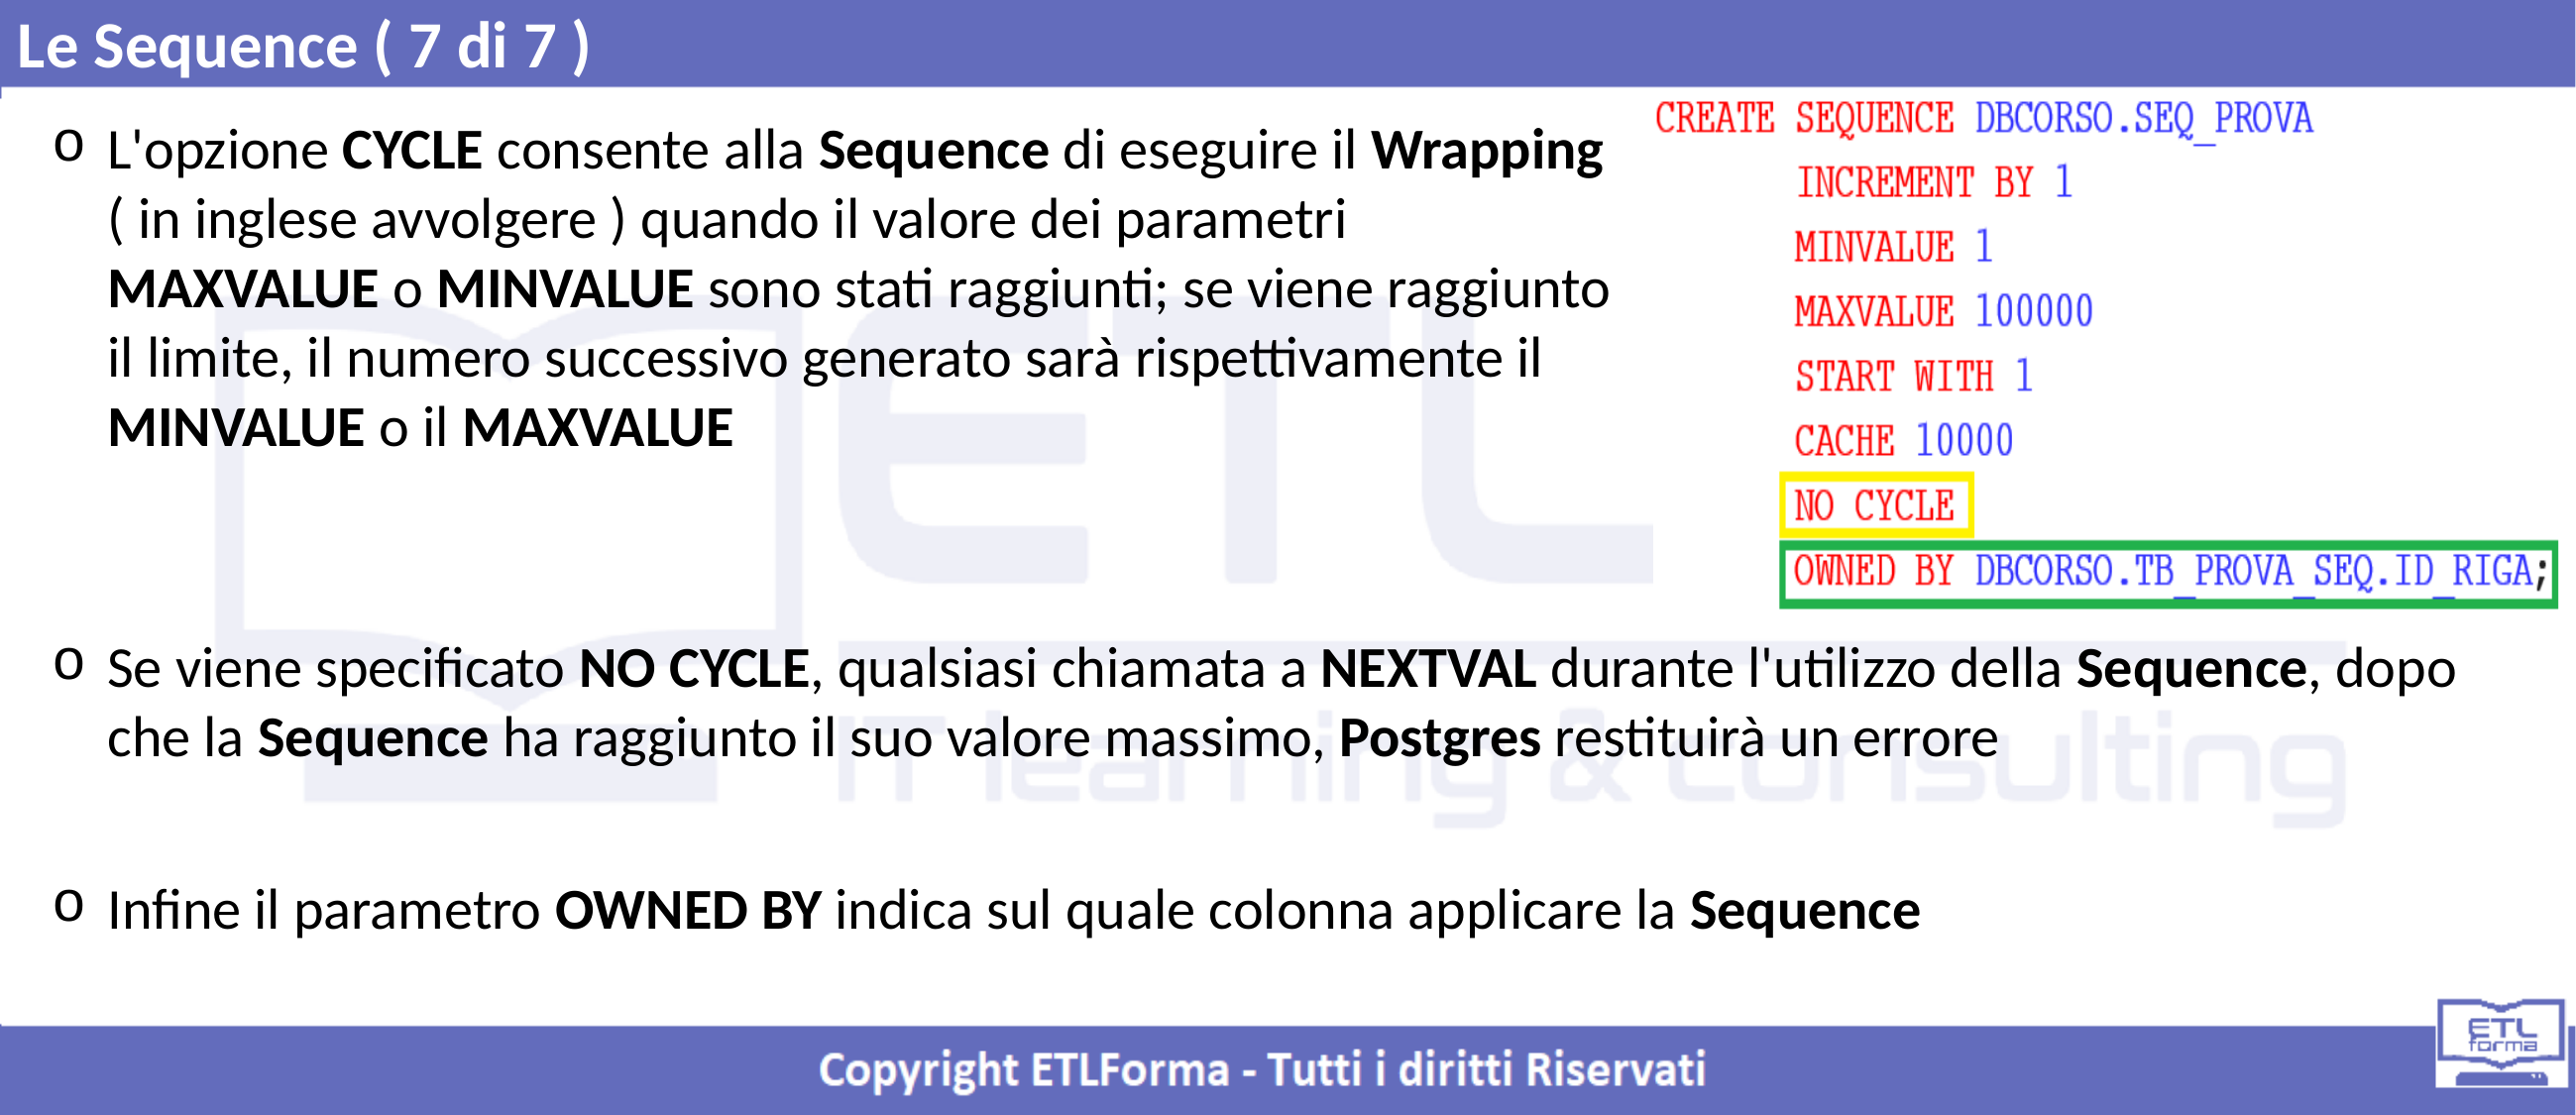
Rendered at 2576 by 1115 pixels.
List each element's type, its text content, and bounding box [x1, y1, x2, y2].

text_box Se viene specificato NO CYCLE, qualsiasi chiamata a NEXTVAL durante l'utilizzo della Sequence, dopo che la Sequence ha raggiunto il suo valore massimo, Postgres restituirà un errore Infine il parametro OWNED BY indica sul quale colonna applicare la Sequence [18, 623, 2530, 947]
text_box L'opzione CYCLE consente alla Sequence di eseguire il Wrapping ( in inglese avvolgere ) quando il valore dei parametri MAXVALUE o MINVALUE sono stati raggiunti; se viene raggiunto il limite, il numero successivo generato sarà rispettivamente il MINVALUE o il MAXVALUE [18, 105, 1632, 465]
text_box Le Sequence ( 7 di 7 ) [3, 0, 2552, 65]
picture [1653, 96, 2562, 612]
